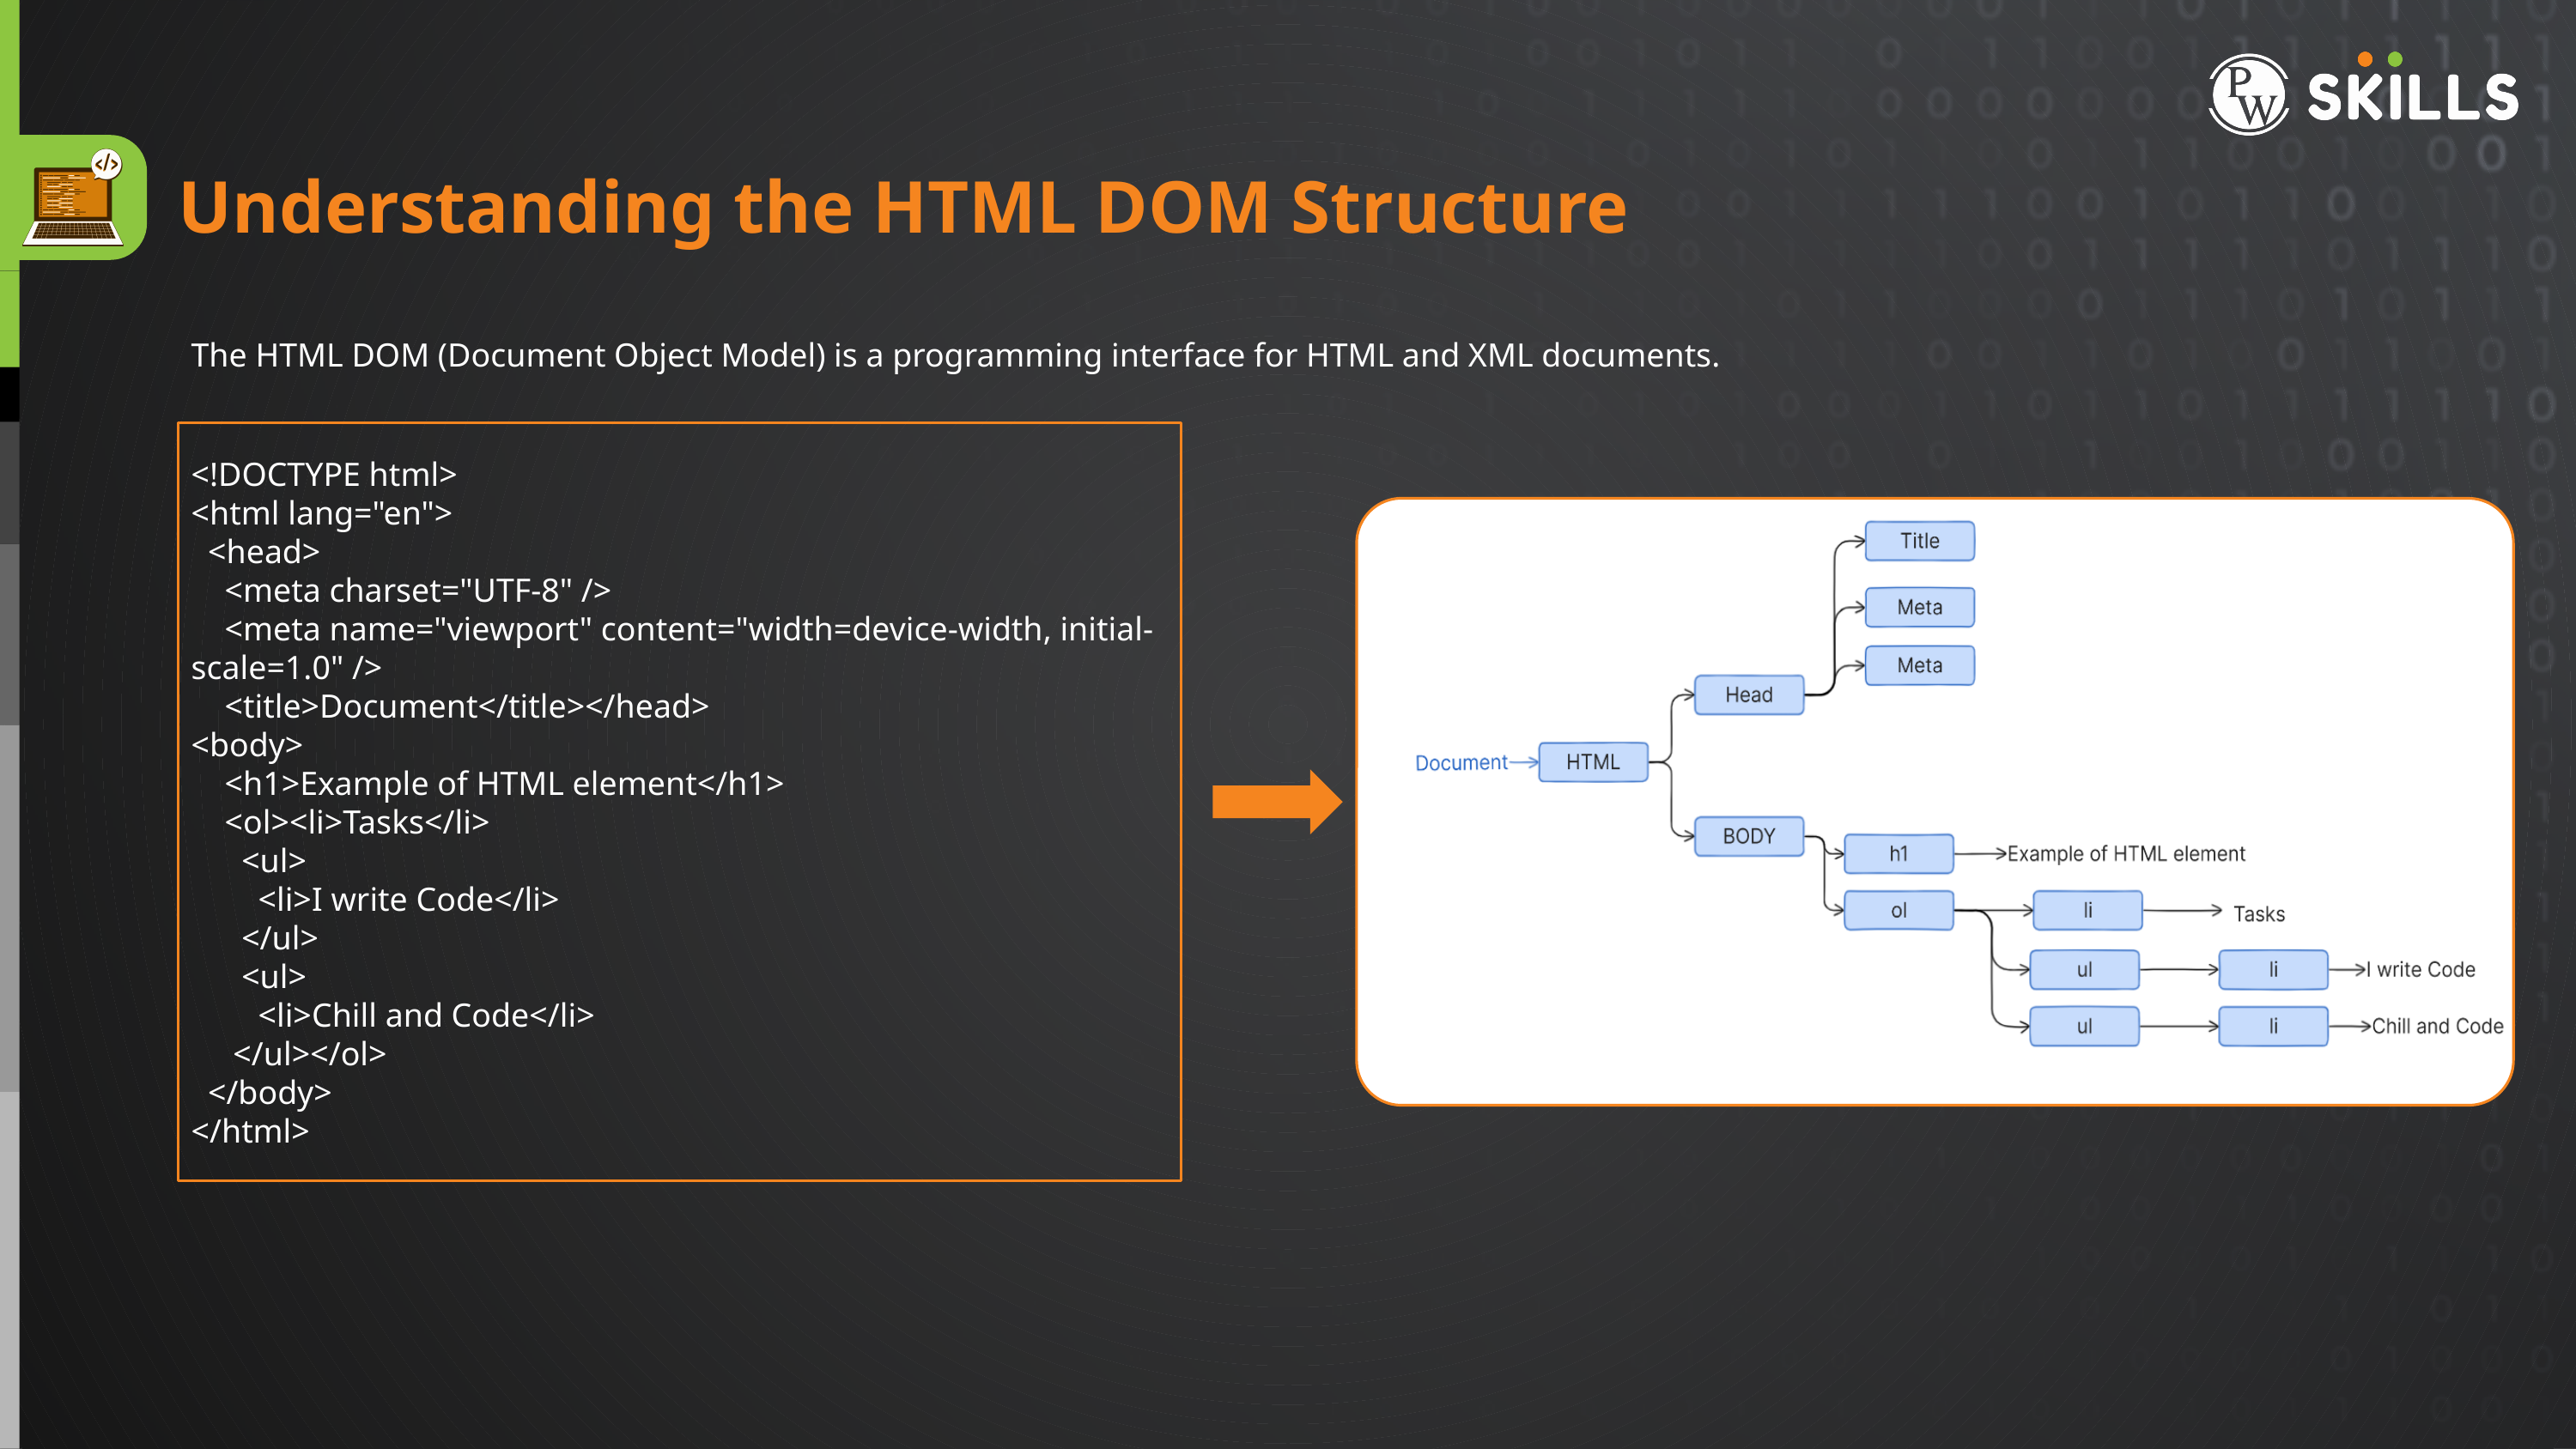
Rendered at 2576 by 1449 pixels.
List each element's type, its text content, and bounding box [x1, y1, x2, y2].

text_box Understanding the HTML DOM Structure [178, 161, 2128, 248]
text_box <!DOCTYPE html> <html lang="en"> <head> <meta charset="UTF-8" /> <meta name="viewport" content="width=device-width, initial-scale=1.0" /> <title>Document</title></head> <body> <h1>Example of HTML element</h1> <ol><li>Tasks</li> <ul> <li>I write Code</li> </ul> <ul> <li>Chill and Code</li> </ul></ol> </body> </html> [178, 422, 1182, 1181]
text_box [1212, 769, 1343, 834]
text_box The HTML DOM (Document Object Model) is a programming interface for HTML and XML documents. [178, 302, 1972, 386]
picture [22, 149, 125, 246]
picture [1356, 498, 2514, 1106]
picture [2208, 52, 2518, 136]
